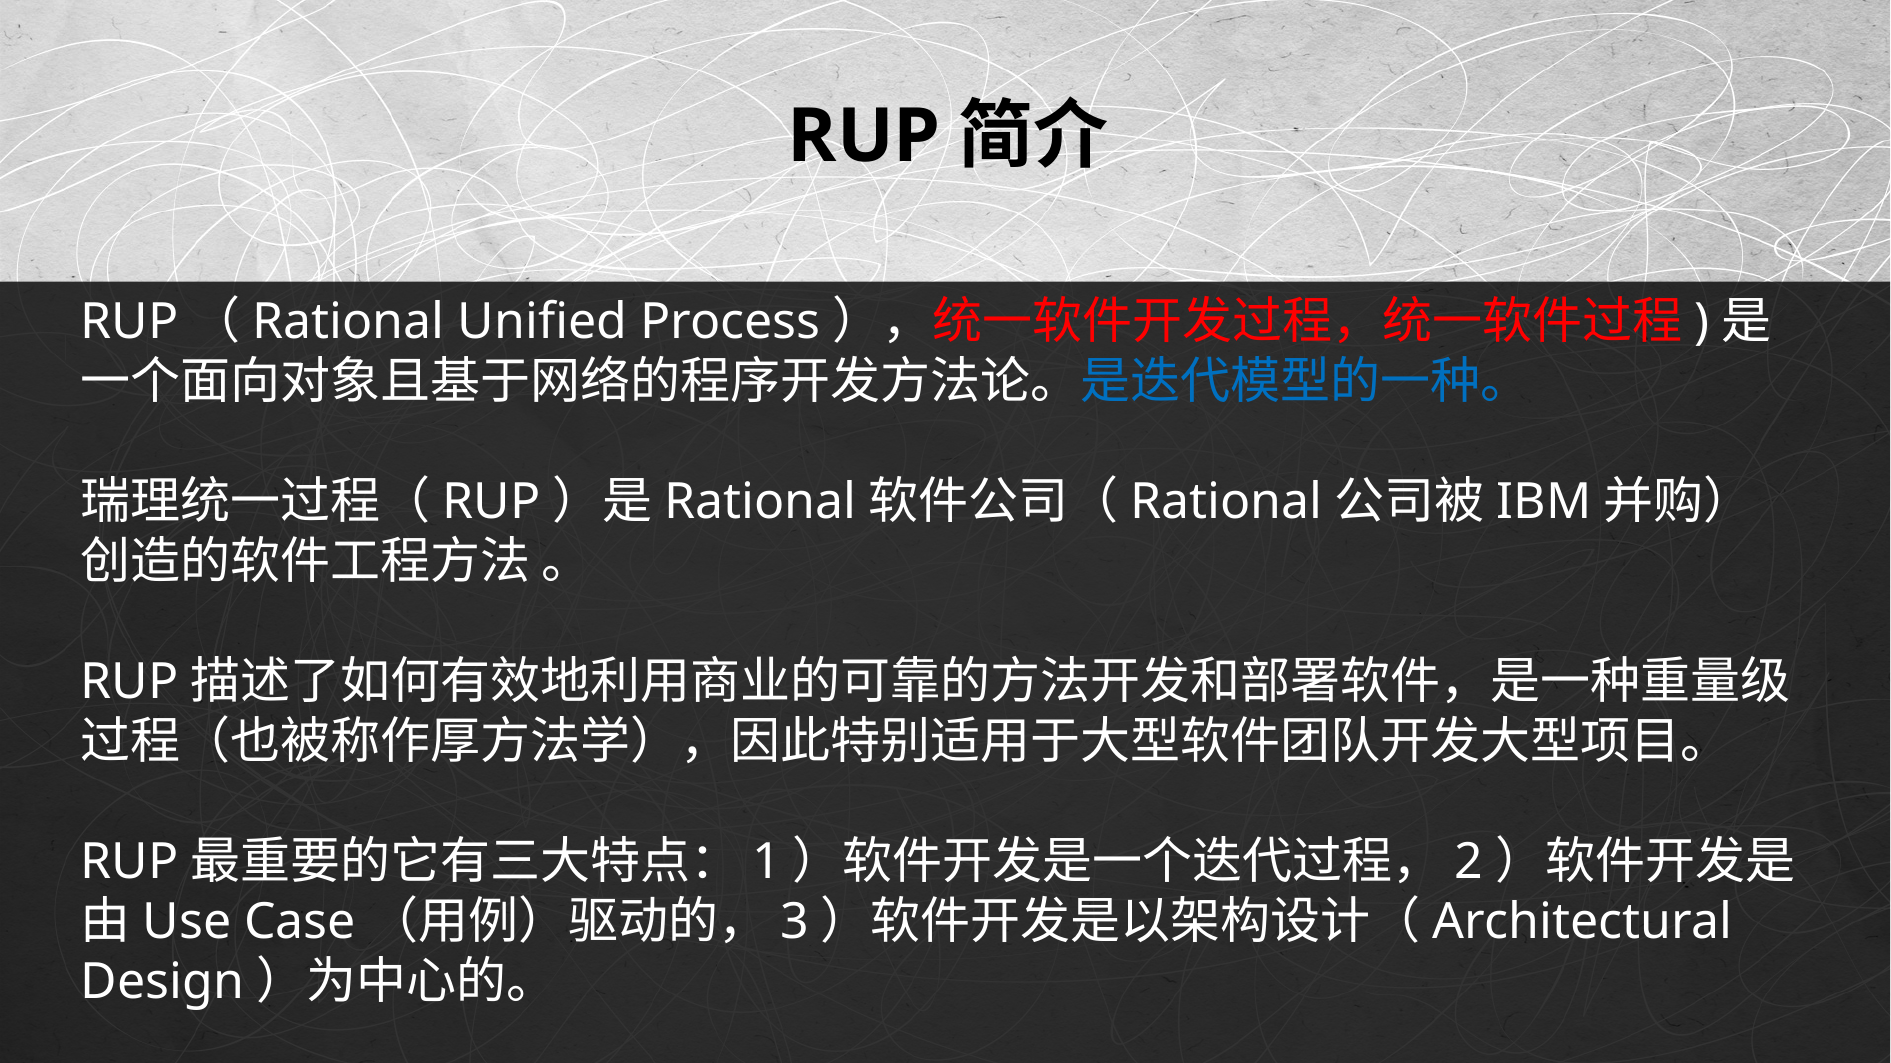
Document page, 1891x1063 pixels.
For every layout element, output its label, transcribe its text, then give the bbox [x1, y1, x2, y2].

text_box RUP（Rational Unified Process），统一软件开发过程，统一软件过程)是一个面向对象且基于网络的程序开发方法论。是迭代模型的一种。 瑞理统一过程（RUP）是Rational软件公司（Rational公司被IBM并购）创造的软件工程方法 。 RUP描述了如何有效地利用商业的可靠的方法开发和部署软件，是一种重量级过程（也被称作厚方法学），因此特别适用于大型软件团队开发大型项目。 RUP最重要的它有三大特点：1）软件开发是一个迭代过程，2）软件开发是由Use Case（用例）驱动的，3）软件开发是以架构设计（Architectural Design）为中心的。 [65, 281, 1813, 1017]
picture [0, 0, 1891, 281]
text_box RUP简介 [325, 94, 1571, 192]
text_box [0, 281, 1891, 1063]
